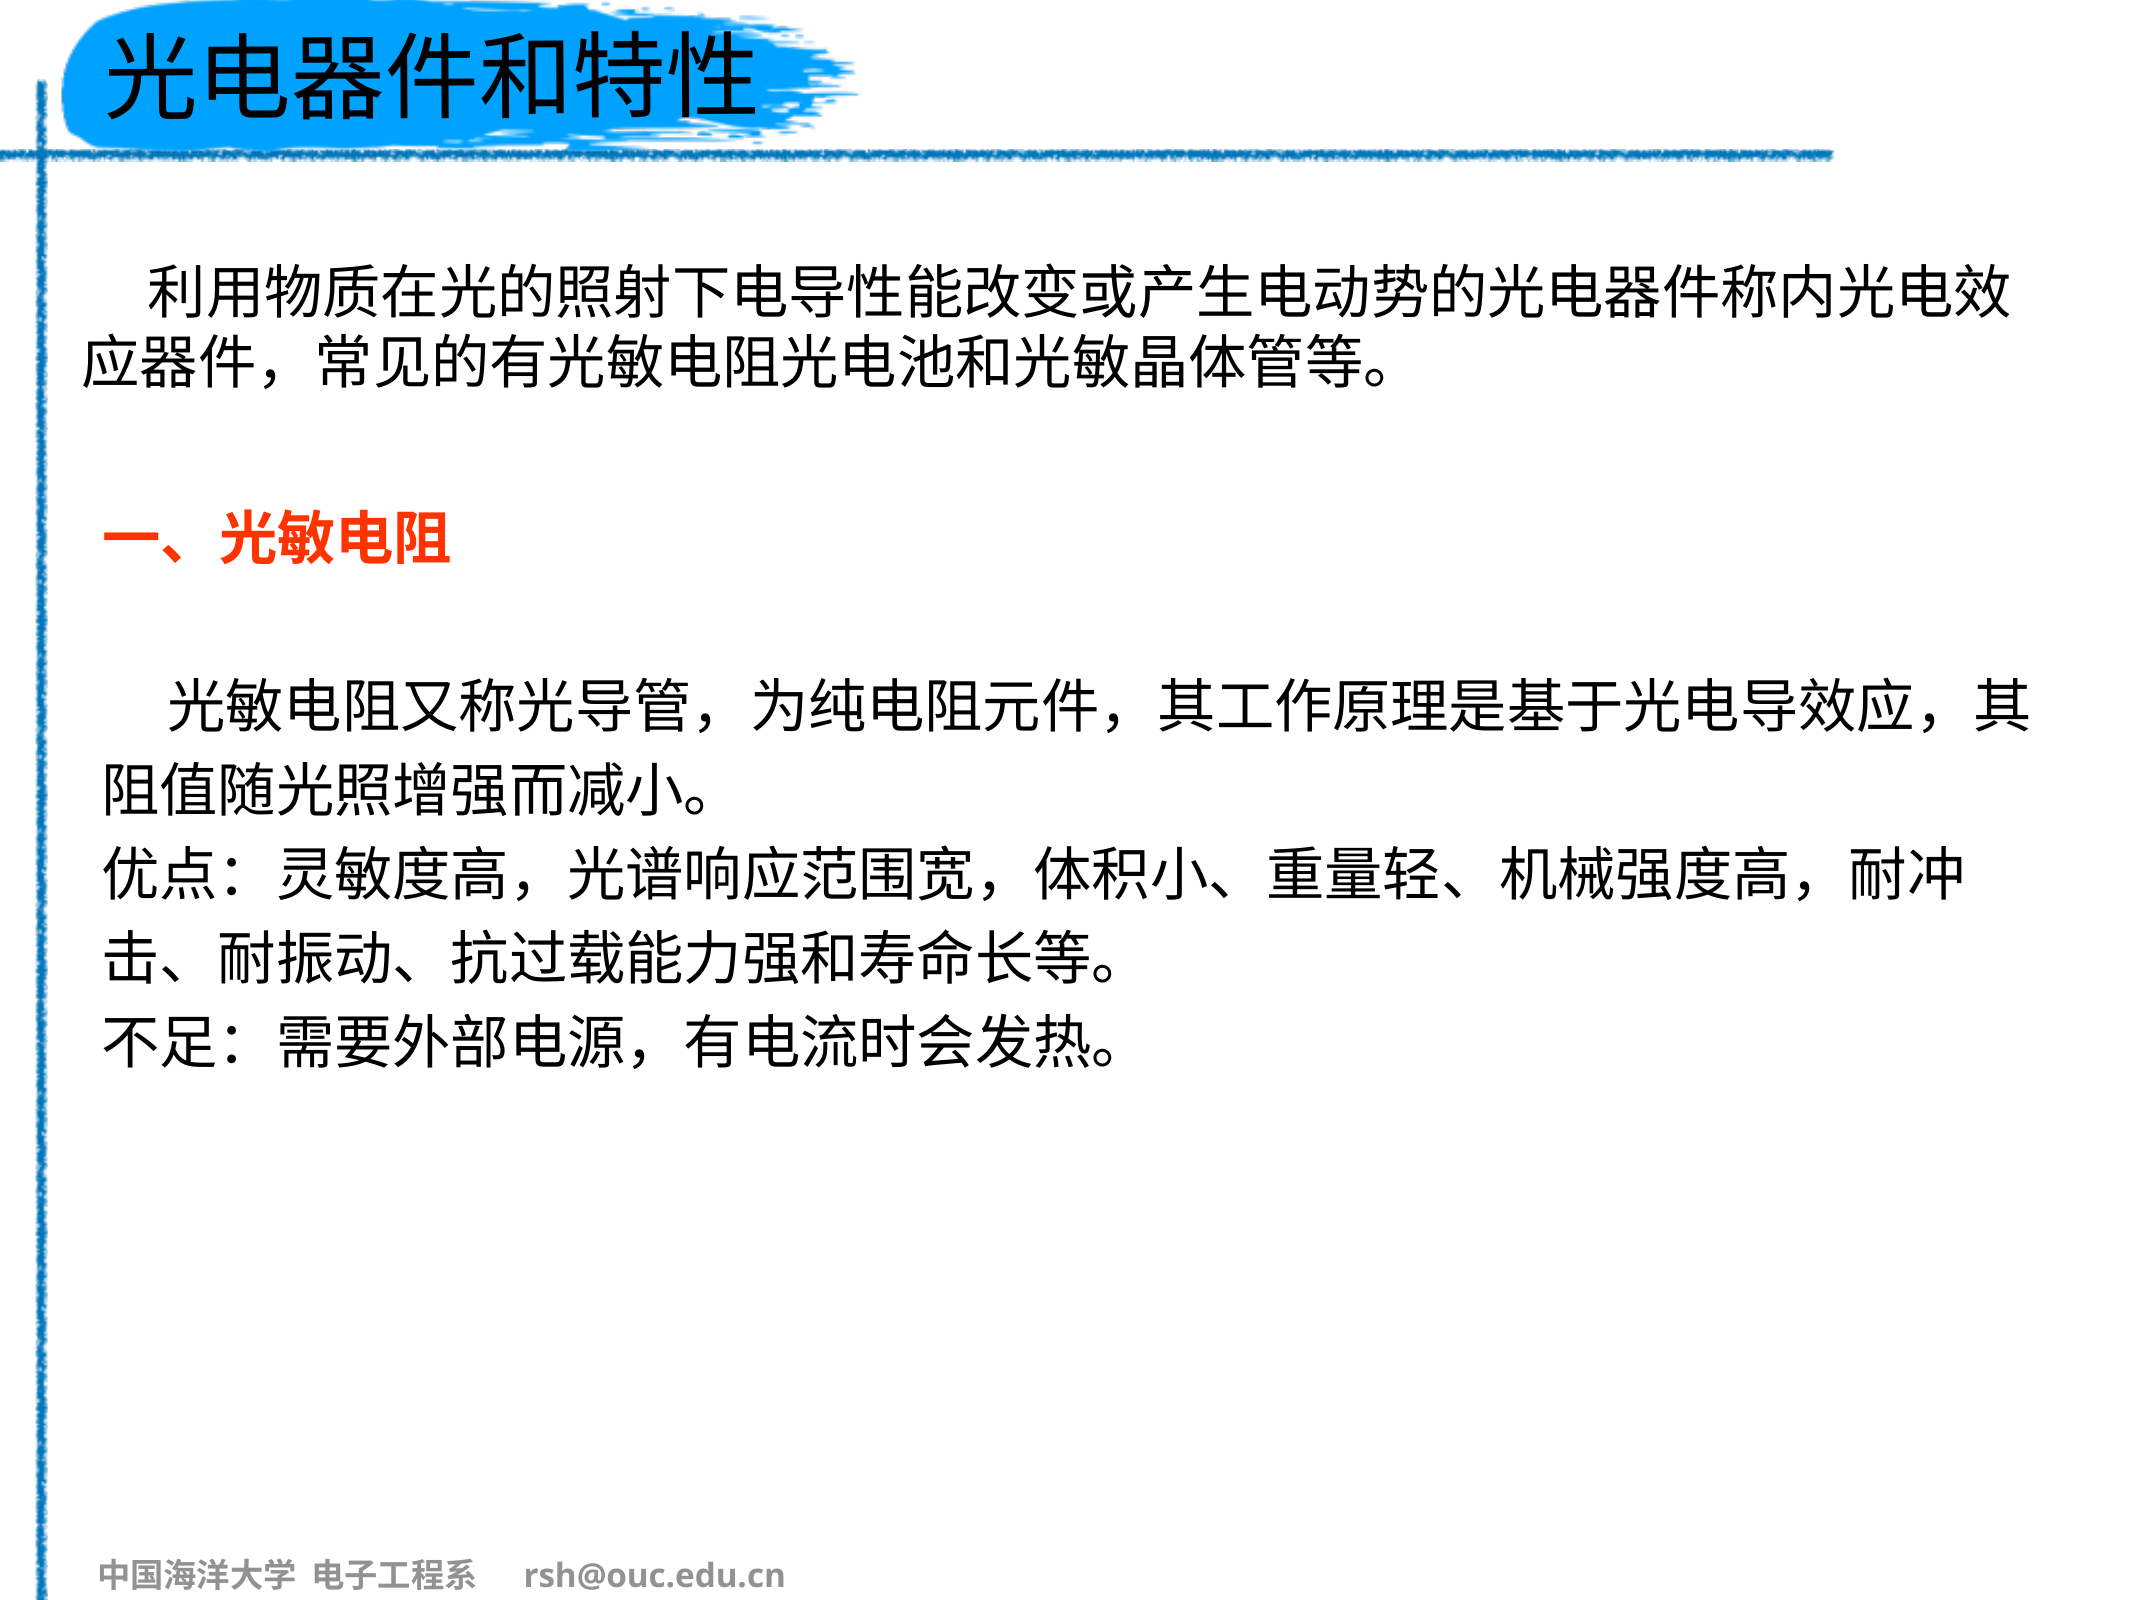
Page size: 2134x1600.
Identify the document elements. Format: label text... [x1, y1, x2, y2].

text_box 一、光敏电阻 [94, 492, 461, 579]
text_box 利用物质在光的照射下电导性能改变或产生电动势的光电器件称内光电效应器件，常见的有光敏电阻光电池和光敏晶体管等。 [73, 246, 2078, 404]
text_box 光敏电阻又称光导管，为纯电阻元件，其工作原理是基于光电导效应，其阻值随光照增强而减小。 优点：灵敏度高，光谱响应范围宽，体积小、重量轻、机械强度高，耐冲击、耐振动、抗过载能力强和寿命长等。 不足：需要外部电源，有电流时会发热。 [93, 647, 2041, 1084]
picture [0, 0, 67, 1600]
title 光电器件和特性 [66, 0, 799, 167]
picture [798, 0, 1841, 162]
